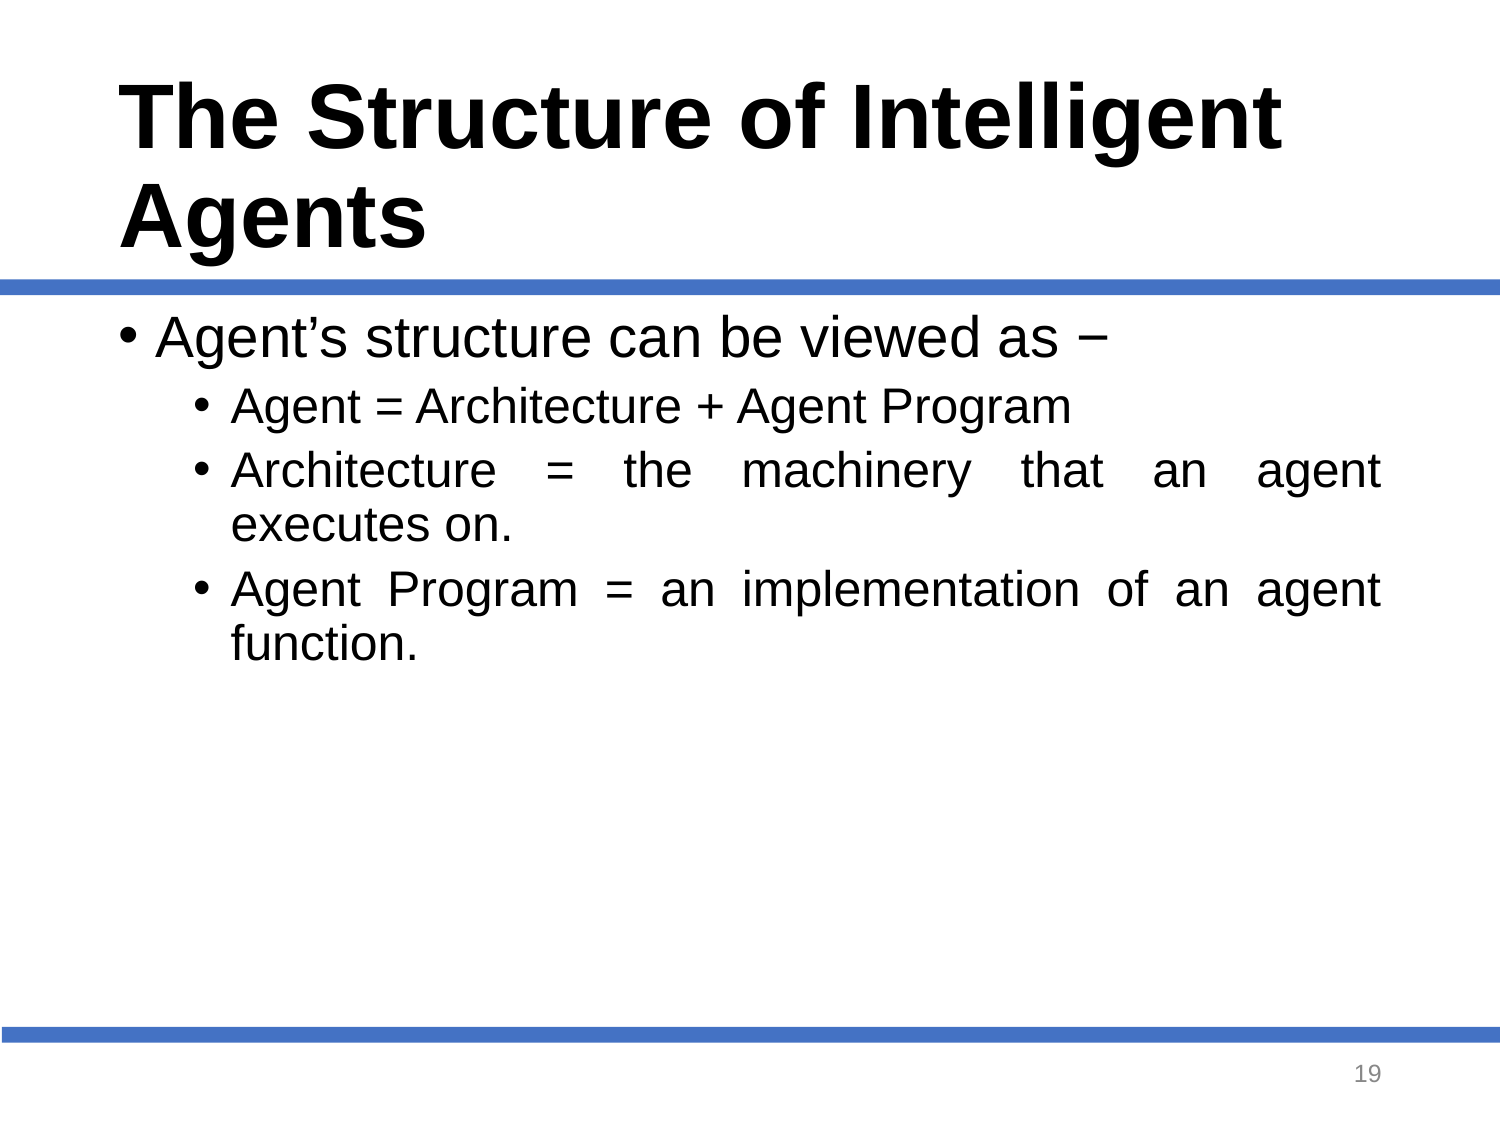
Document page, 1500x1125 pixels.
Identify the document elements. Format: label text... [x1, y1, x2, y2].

title The Structure of Intelligent Agents [103, 59, 1397, 278]
list Agent’s structure can be viewed as − Agent = Architecture + Agent Program Architecture = the machinery that an agent executes on. Agent Program = an implementation of an agent function. [103, 299, 1397, 1014]
slide_number ‹#› [1059, 1042, 1397, 1103]
